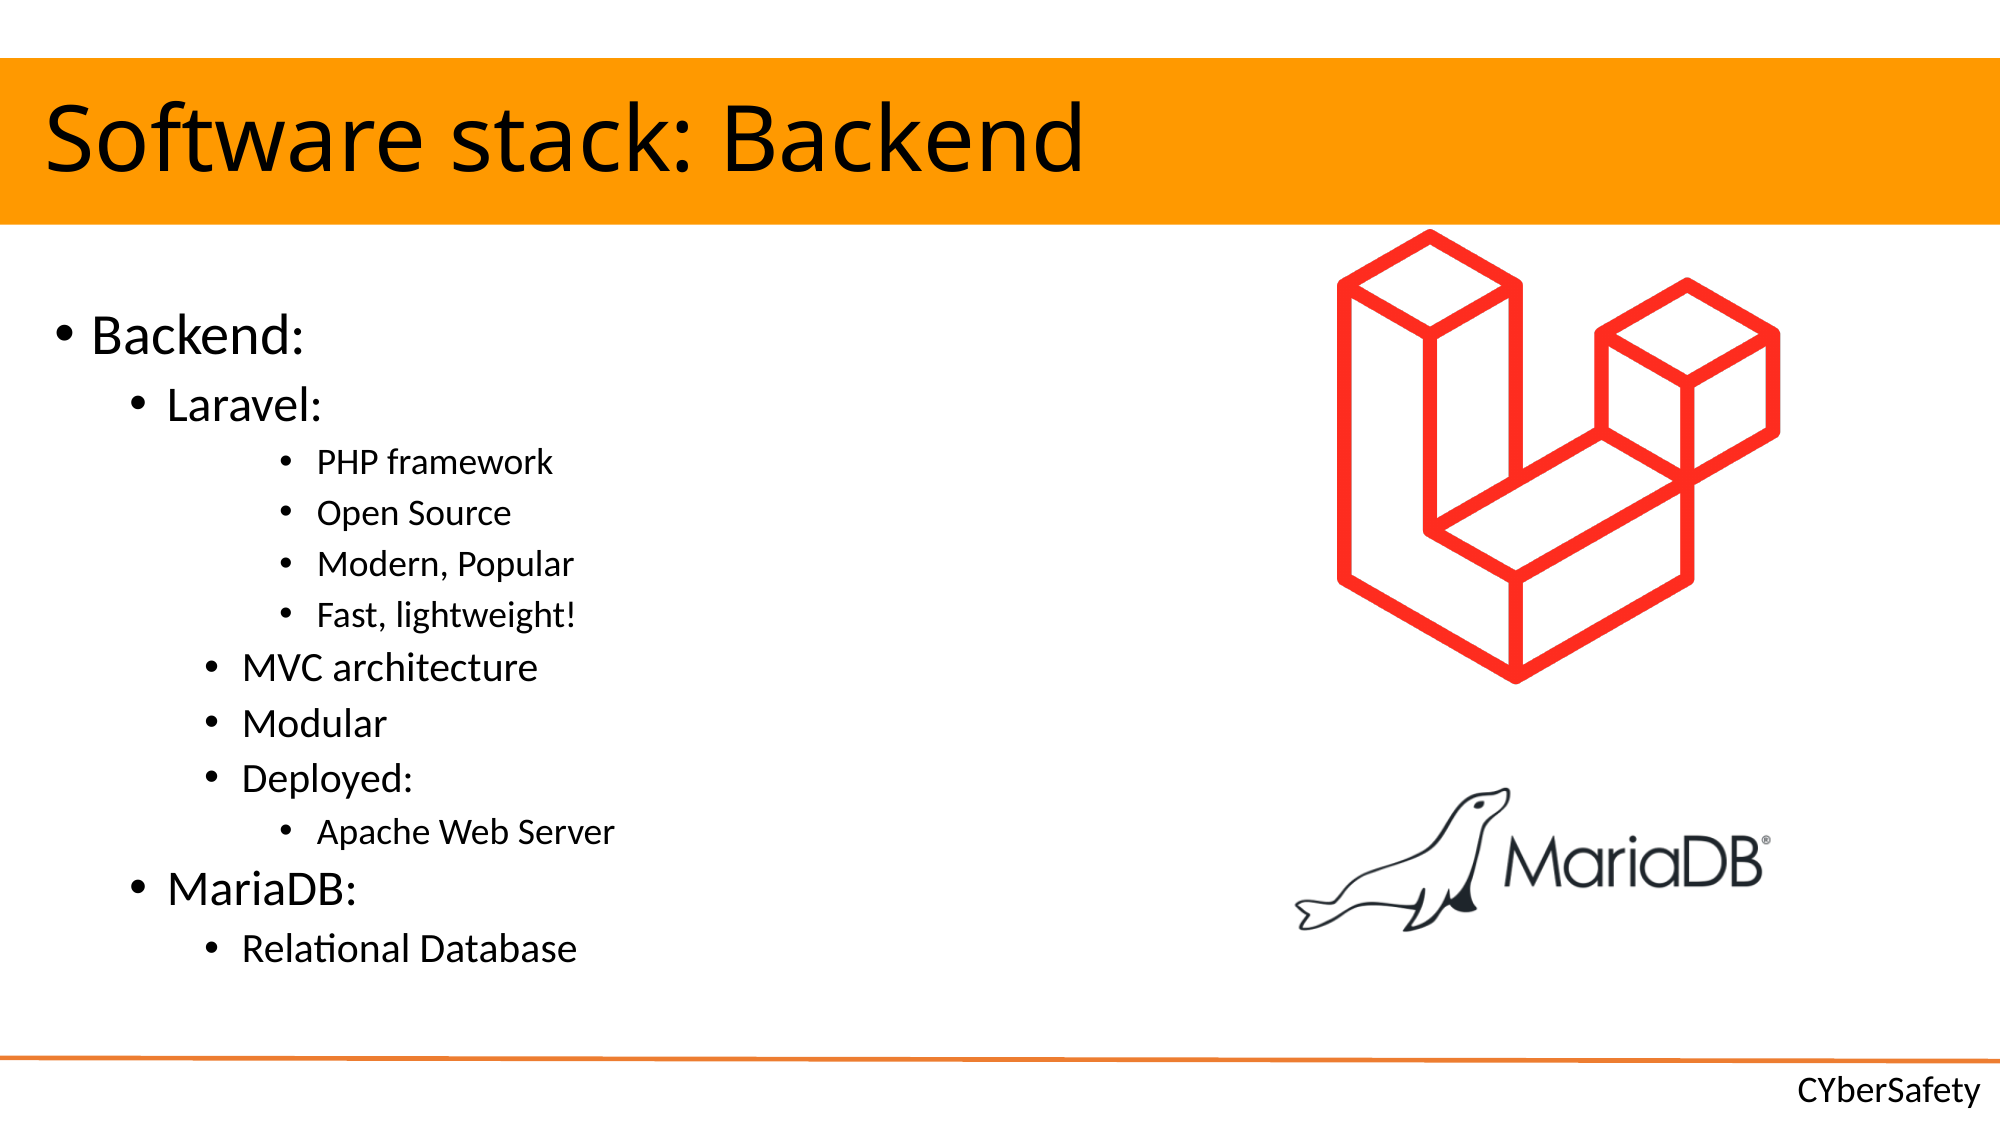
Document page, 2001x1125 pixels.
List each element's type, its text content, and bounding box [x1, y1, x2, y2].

title Software stack: Backend [0, 58, 2000, 225]
picture [1282, 229, 1783, 1048]
list Backend: Laravel: PHP framework Open Source Modern, Popular Fast, lightweight! MVC architecture Modular Deployed: Apache Web Server MariaDB: Relational Database [39, 297, 923, 1011]
